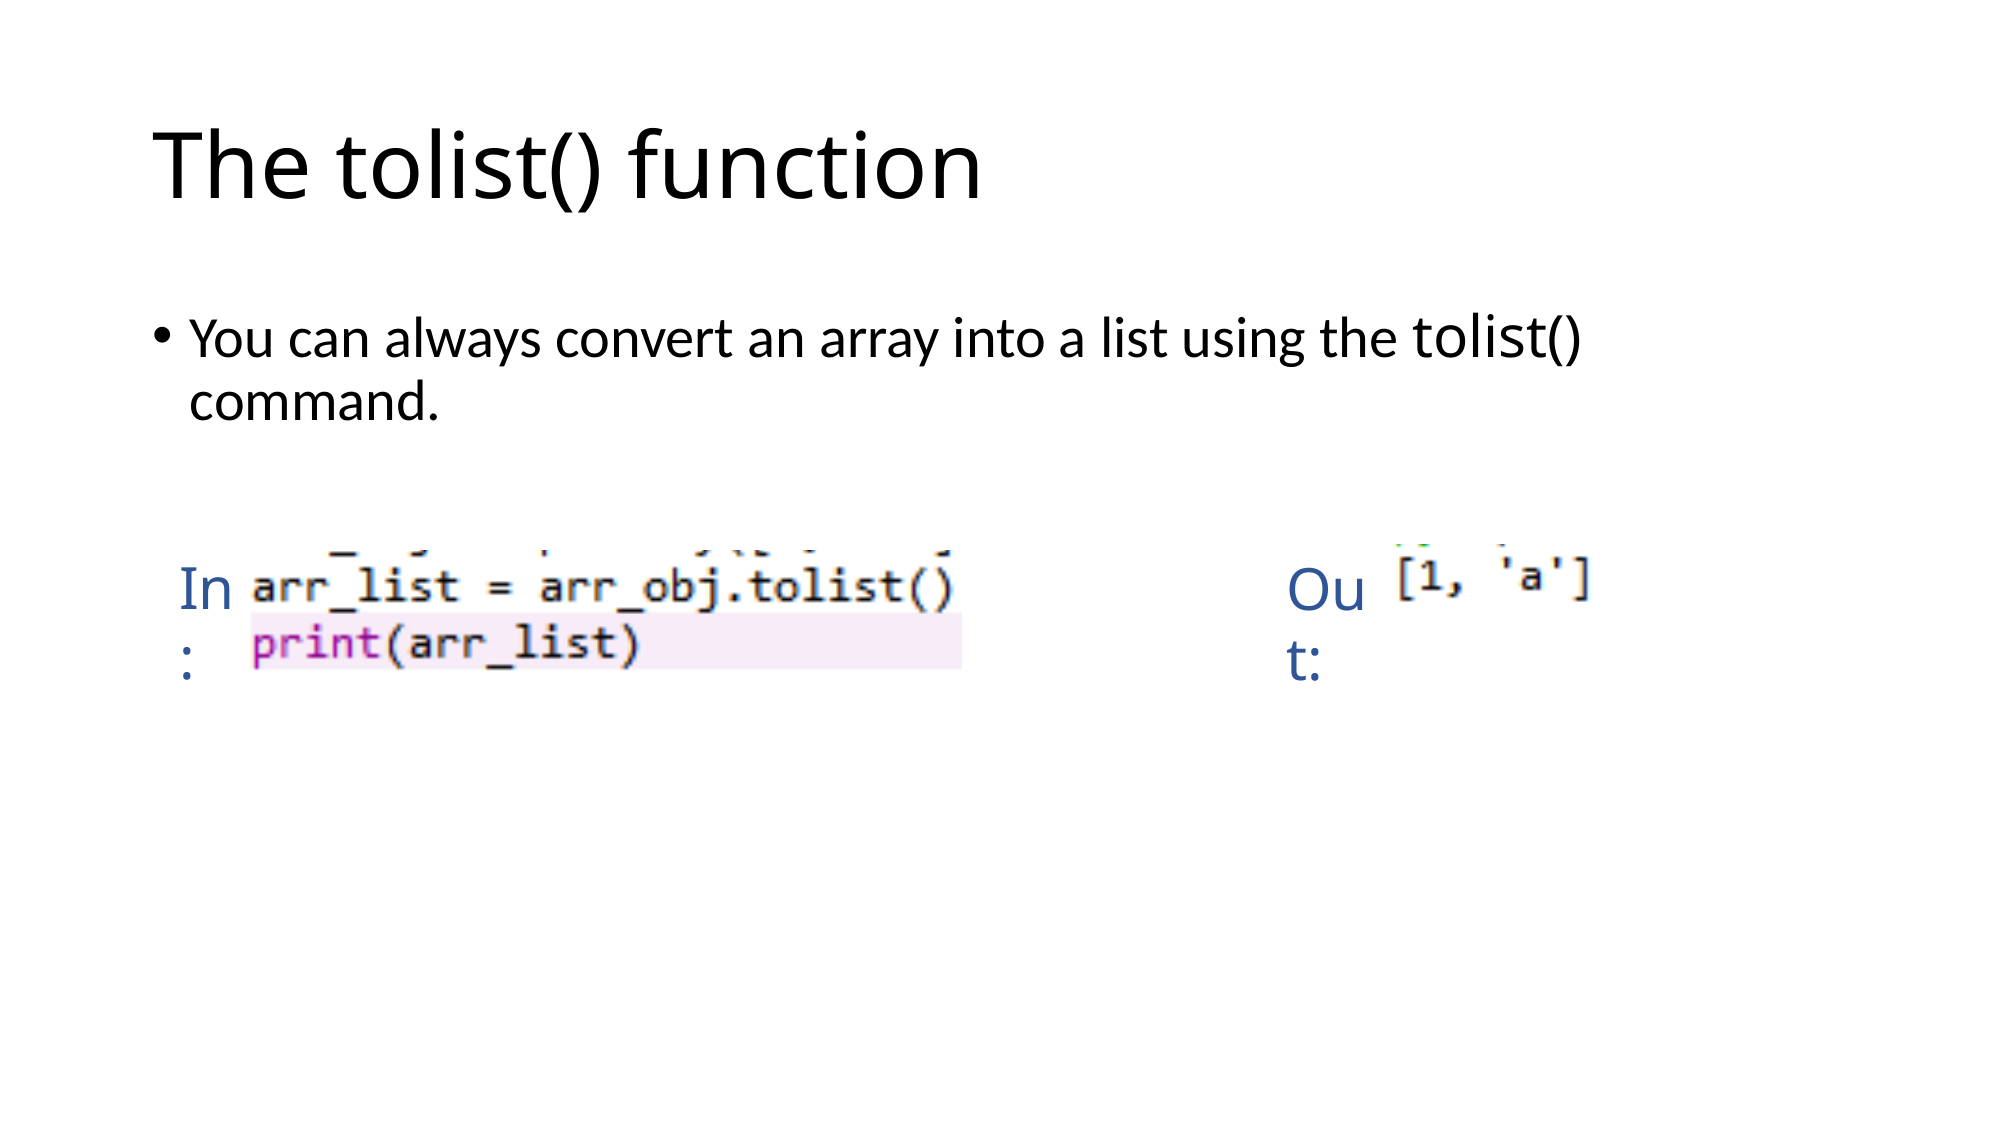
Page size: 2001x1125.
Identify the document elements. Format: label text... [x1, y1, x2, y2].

picture [244, 550, 962, 708]
title The tolist() function [137, 59, 1863, 278]
text_box Out: [1271, 544, 1392, 700]
text_box In: [164, 543, 258, 699]
picture [1391, 544, 1617, 631]
list You can always convert an array into a list using the tolist() command. [137, 299, 1863, 405]
